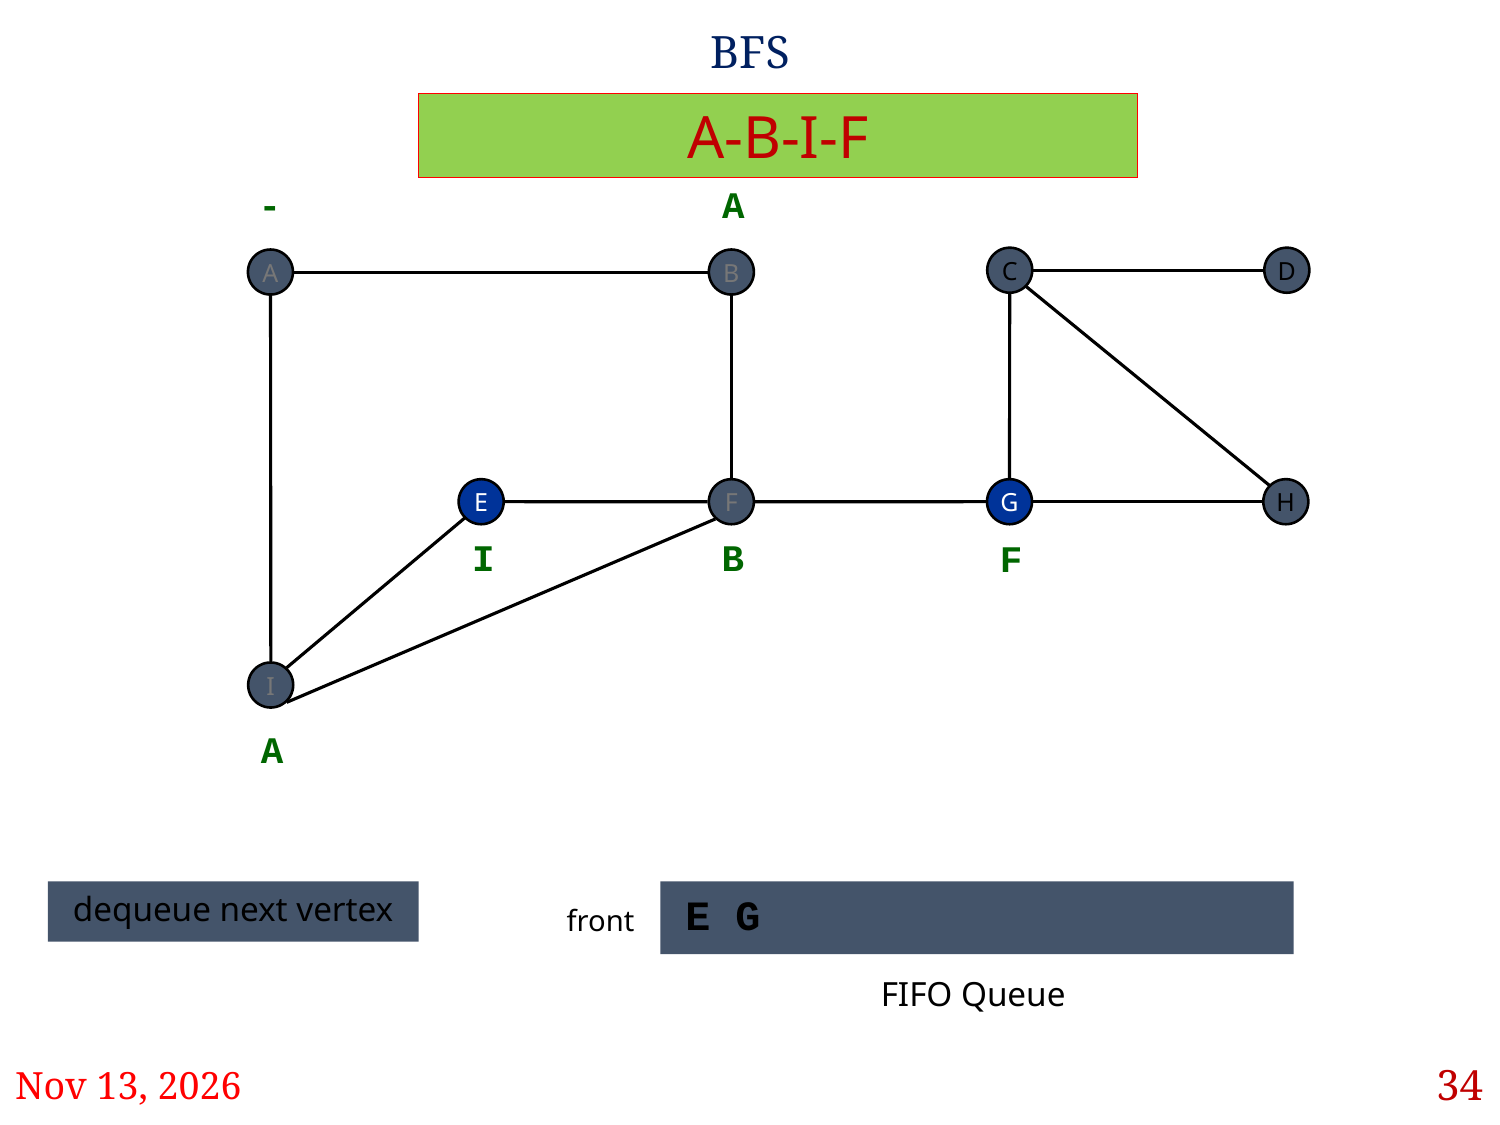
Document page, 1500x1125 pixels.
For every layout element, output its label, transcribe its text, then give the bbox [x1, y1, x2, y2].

text_box A [247, 249, 293, 295]
text_box B [708, 249, 754, 295]
text_box E G [660, 881, 1294, 955]
title Breadth First Search [75, 85, 1425, 233]
text_box D [1264, 247, 1310, 293]
text_box B [721, 526, 763, 587]
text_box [1025, 287, 1270, 485]
text_box G [987, 479, 1032, 525]
text_box A [245, 718, 302, 779]
text_box E [458, 479, 504, 517]
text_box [286, 518, 716, 703]
text_box - [243, 173, 300, 234]
text_box front [539, 894, 662, 945]
text_box F [984, 527, 1041, 588]
text_box C [987, 247, 1033, 293]
text_box BFS [74, 16, 1425, 85]
text_box A [706, 178, 763, 234]
text_box dequeue next vertex [47, 881, 419, 942]
text_box A-B-I-F [418, 93, 1138, 178]
text_box FIFO Queue [660, 965, 1287, 1021]
text_box I [248, 662, 282, 708]
text_box H [1263, 479, 1309, 525]
slide_number 28-Mar-22 [0, 1057, 350, 1118]
slide_number 34 [1147, 1057, 1498, 1118]
text_box F [708, 479, 754, 525]
